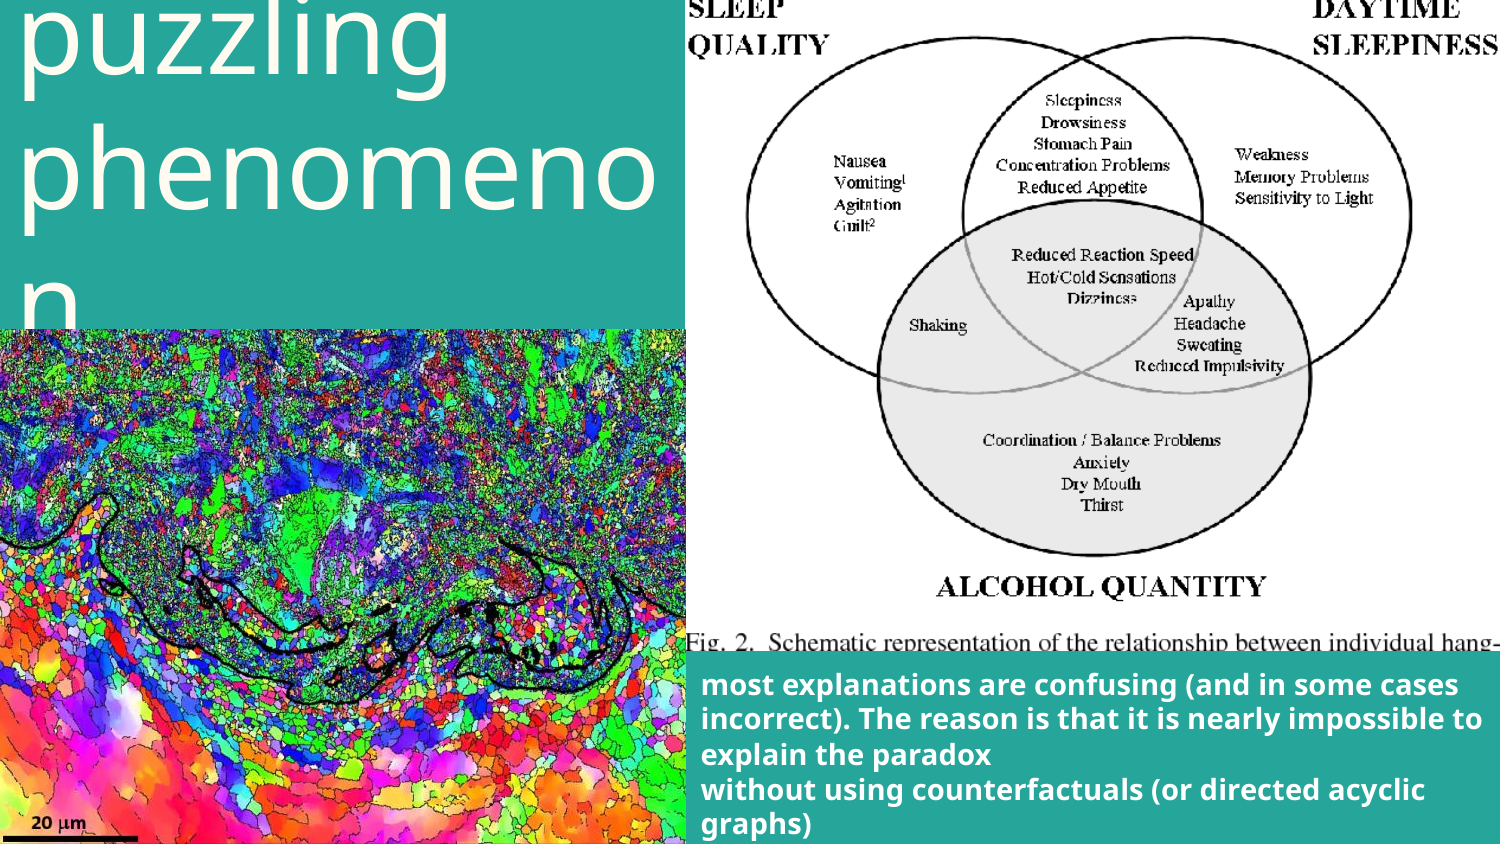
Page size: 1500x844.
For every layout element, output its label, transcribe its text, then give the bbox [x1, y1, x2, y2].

text_box most explanations are confusing (and in some cases incorrect). The reason is that it is nearly impossible to explain the paradox without using counterfactuals (or directed acyclic graphs) [691, 659, 1500, 844]
picture [0, 0, 1500, 844]
title puzzling phenomenon [0, 0, 683, 327]
